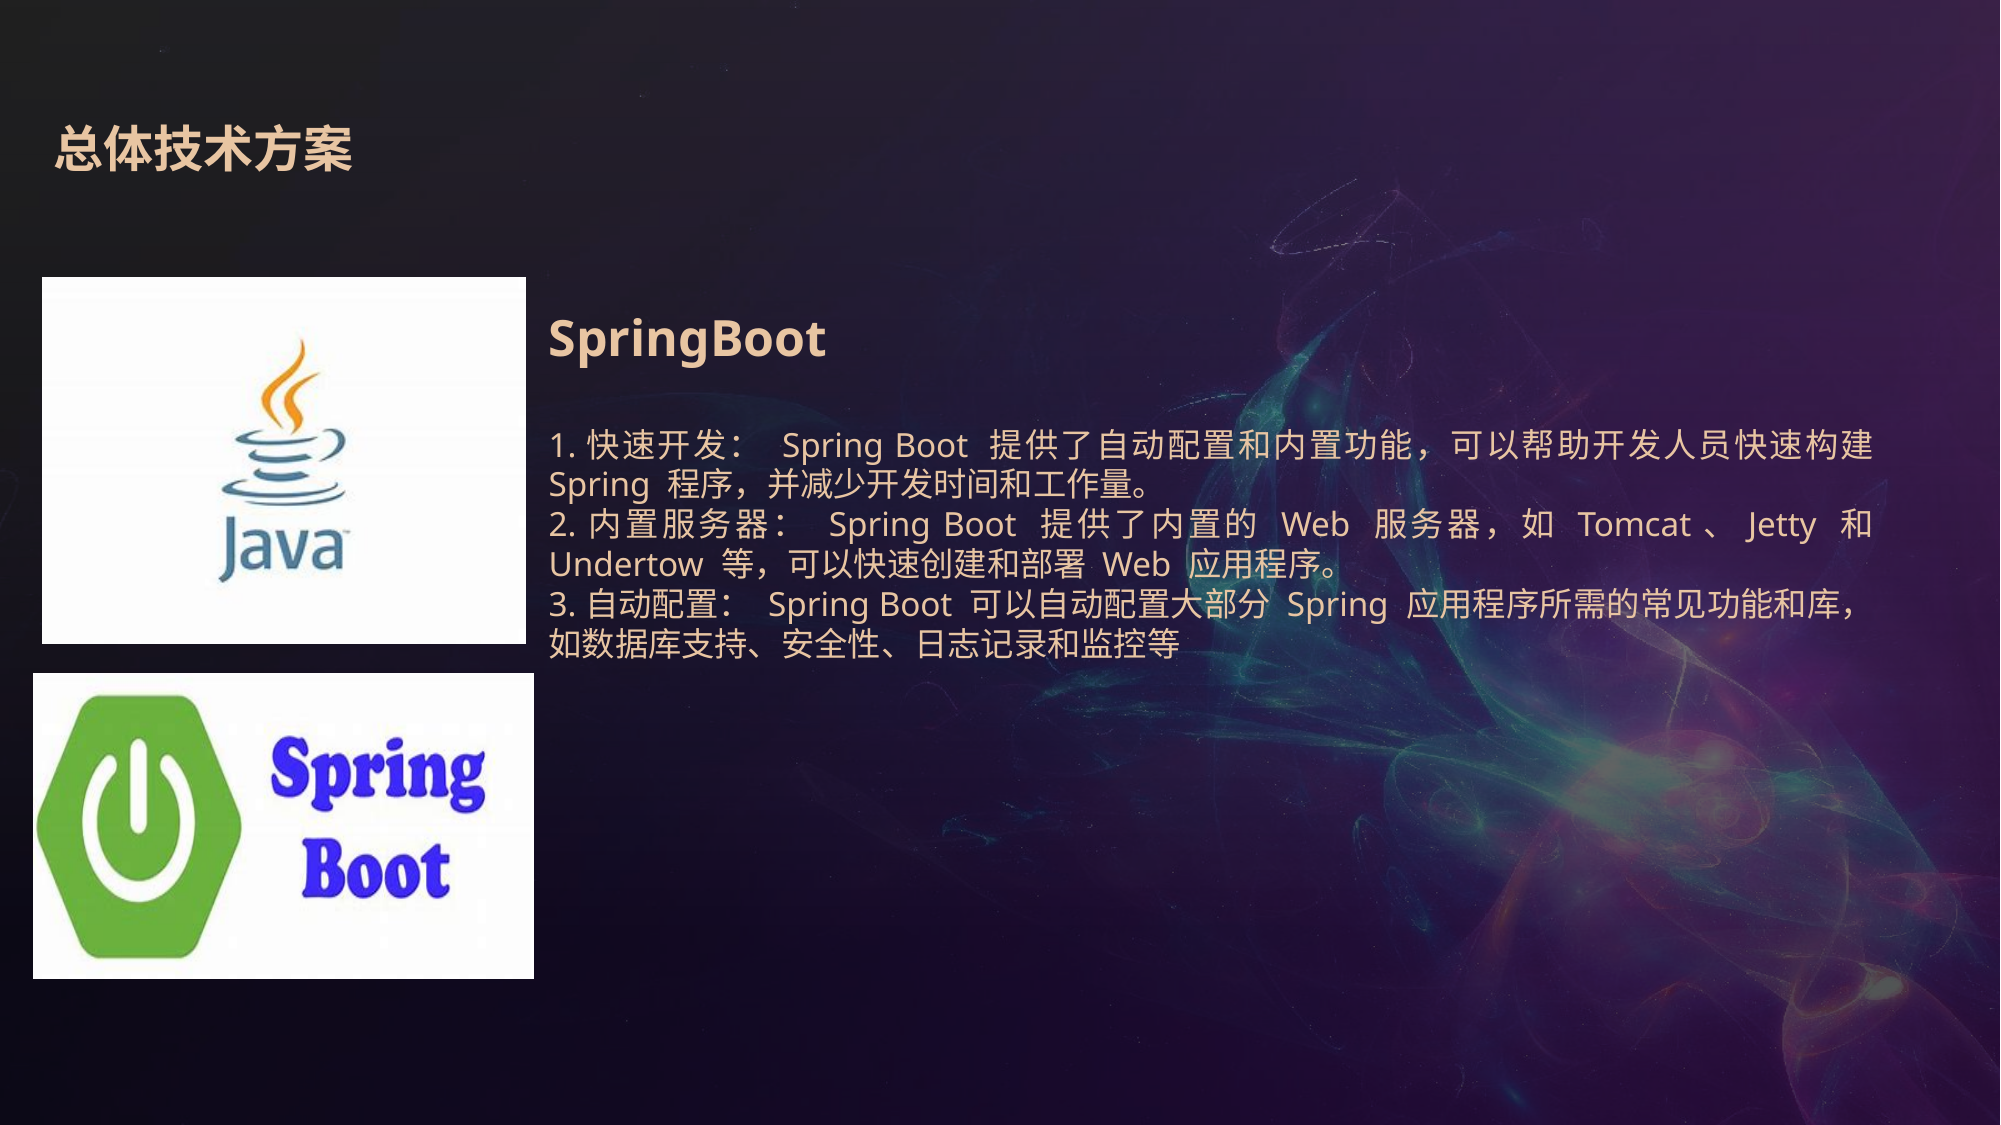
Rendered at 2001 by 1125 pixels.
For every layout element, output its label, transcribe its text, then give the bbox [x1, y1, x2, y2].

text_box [533, 298, 1889, 674]
text_box 总体技术方案 [33, 102, 534, 188]
picture [42, 277, 526, 644]
picture [33, 673, 534, 979]
